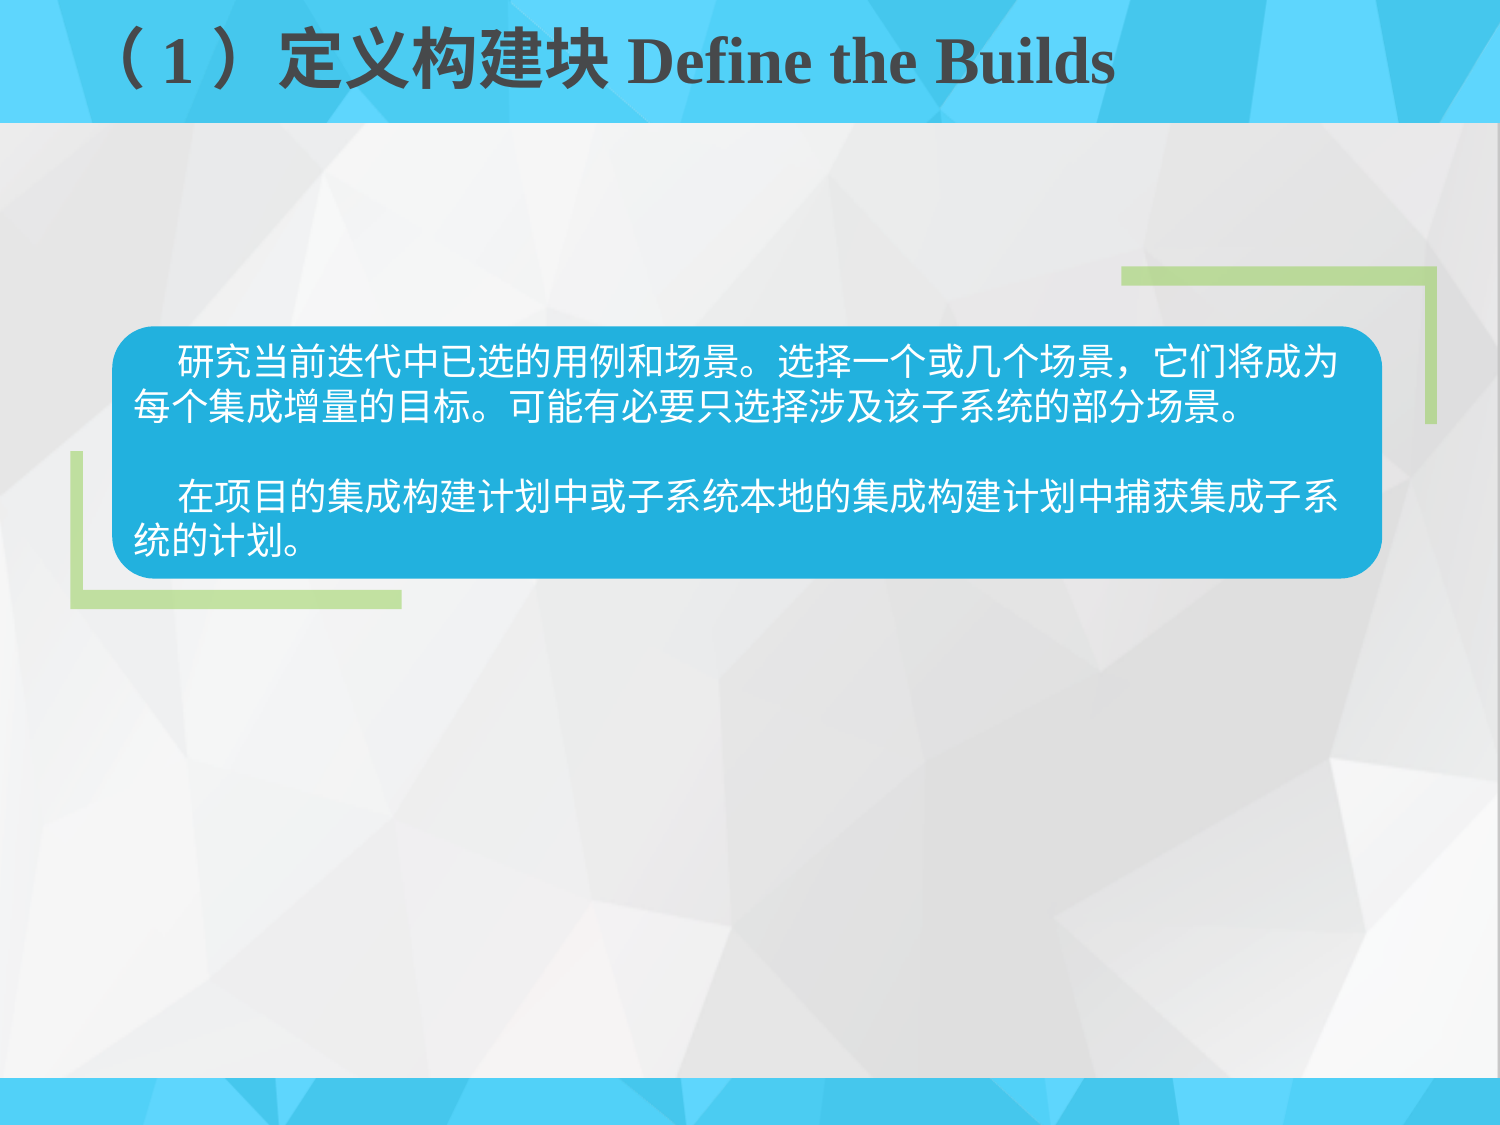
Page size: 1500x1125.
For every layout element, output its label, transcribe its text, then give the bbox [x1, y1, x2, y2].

text_box [1121, 266, 1437, 425]
text_box 研究当前迭代中已选的用例和场景。选择一个或几个场景，它们将成为每个集成增量的目标。可能有必要只选择涉及该子系统的部分场景。 在项目的集成构建计划中或子系统本地的集成构建计划中捕获集成子系统的计划。 [119, 330, 1383, 570]
text_box [112, 345, 119, 560]
text_box [137, 326, 1358, 330]
title （1）定义构建块Define the Builds [64, 9, 1422, 115]
picture [0, 0, 1500, 1125]
text_box [128, 570, 1366, 579]
text_box [70, 451, 402, 610]
